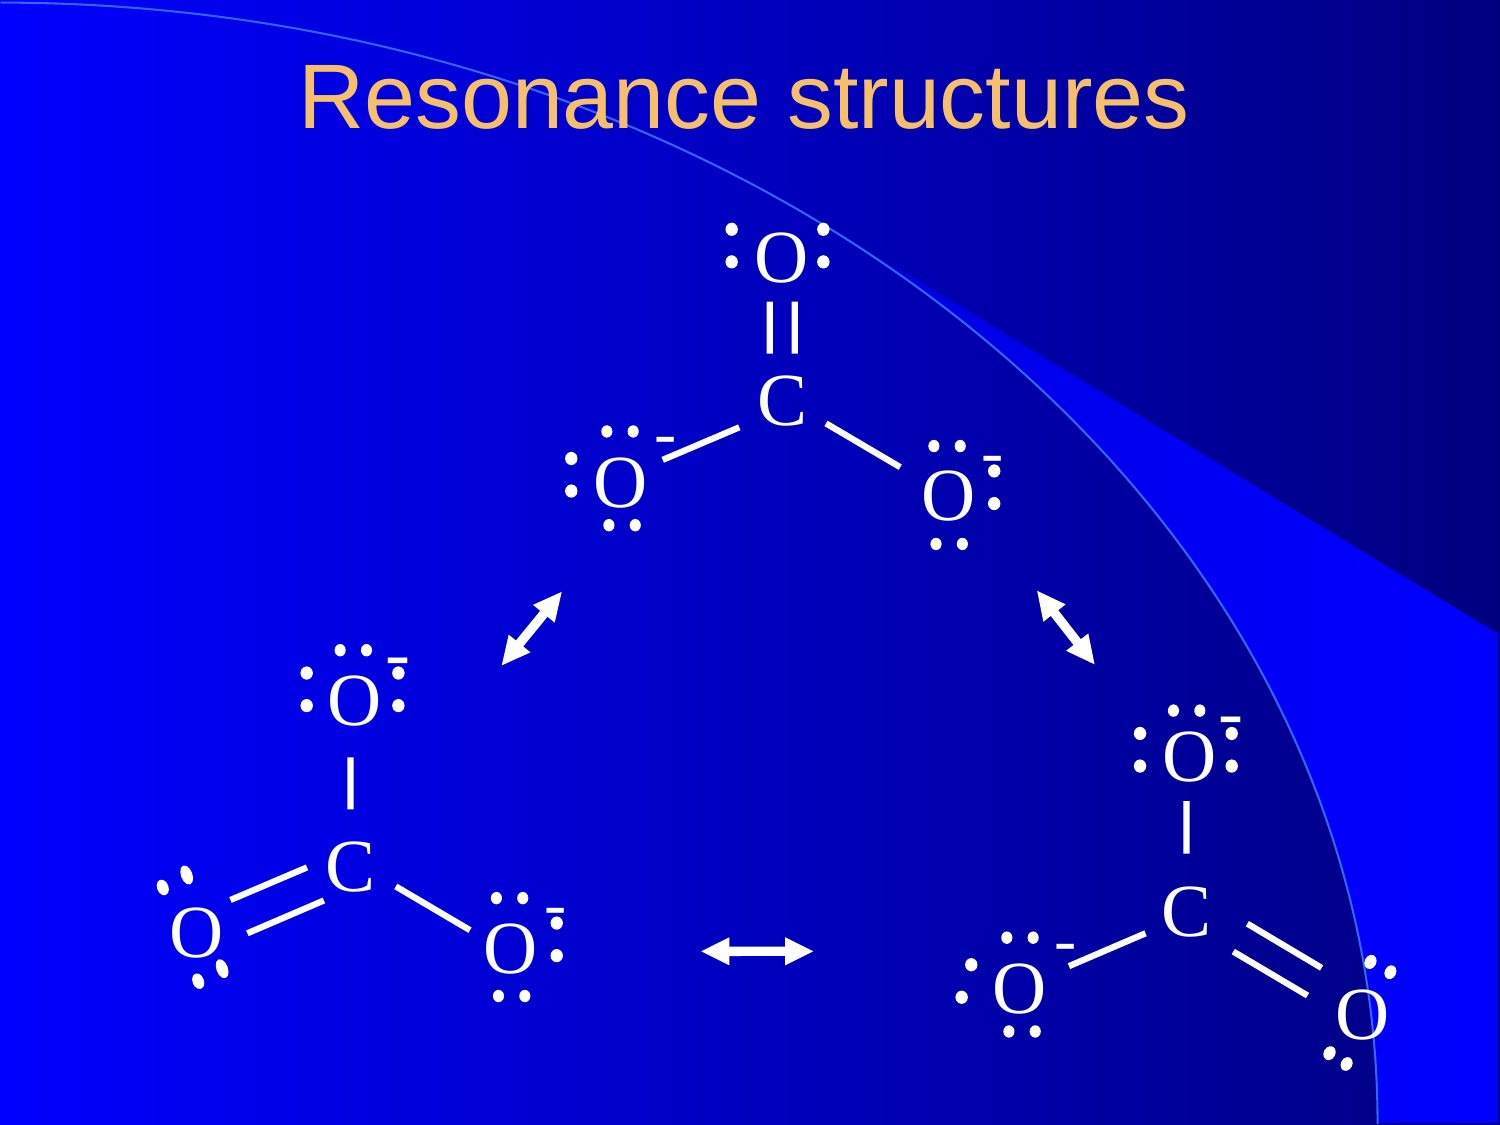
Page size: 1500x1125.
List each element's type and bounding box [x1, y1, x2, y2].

text_box [103, 757, 605, 1002]
text_box [1037, 590, 1095, 665]
text_box [926, 654, 1456, 1067]
text_box [527, 200, 1042, 550]
title [106, 0, 1383, 186]
text_box [260, 596, 448, 748]
text_box [701, 945, 814, 958]
text_box [501, 591, 562, 666]
